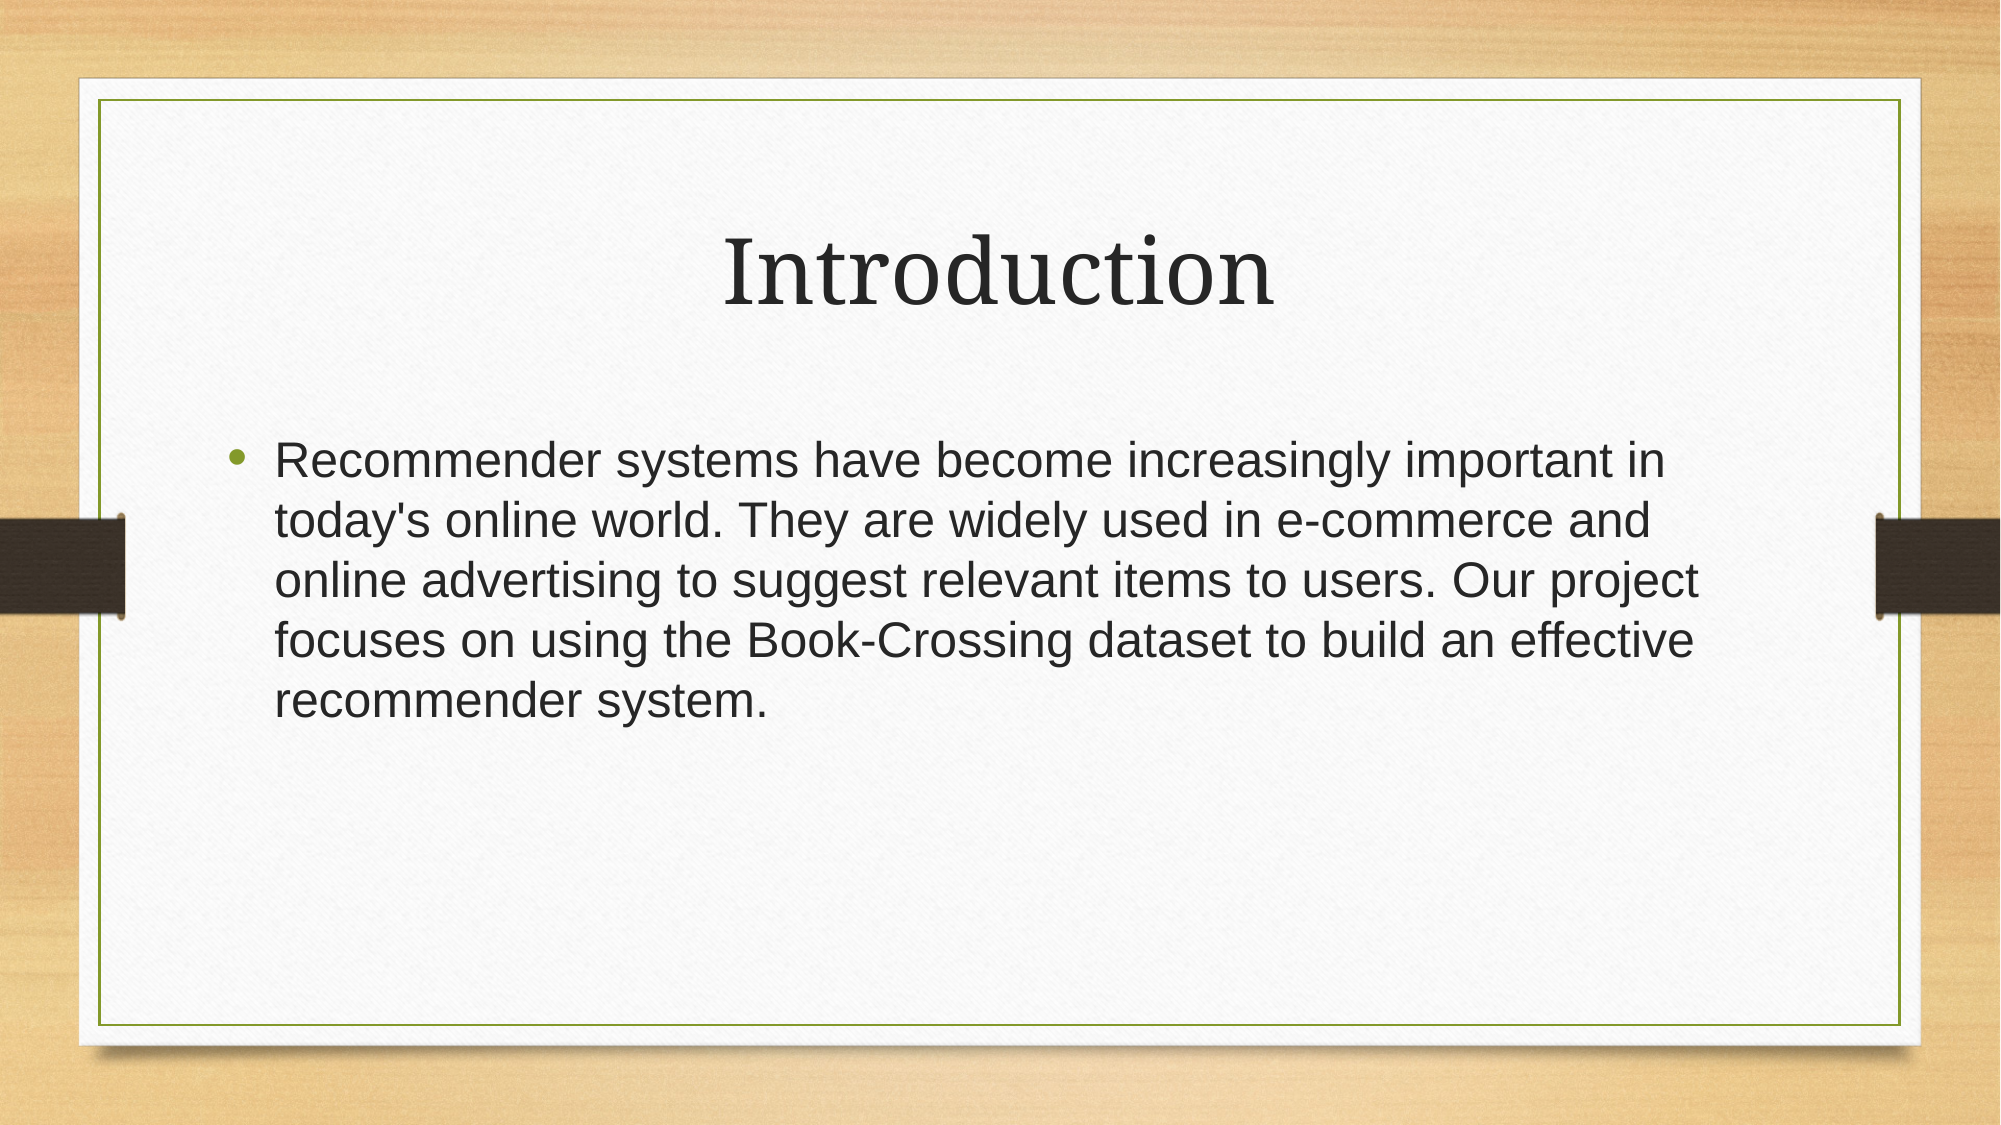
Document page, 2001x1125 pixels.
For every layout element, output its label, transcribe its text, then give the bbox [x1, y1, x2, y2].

list Recommender systems have become increasingly important in today's online world. They are widely used in e-commerce and online advertising to suggest relevant items to users. Our project focuses on using the Book-Crossing dataset to build an effective recommender system. [212, 419, 1788, 964]
picture [0, 0, 2001, 1125]
title Introduction [212, 161, 1788, 375]
